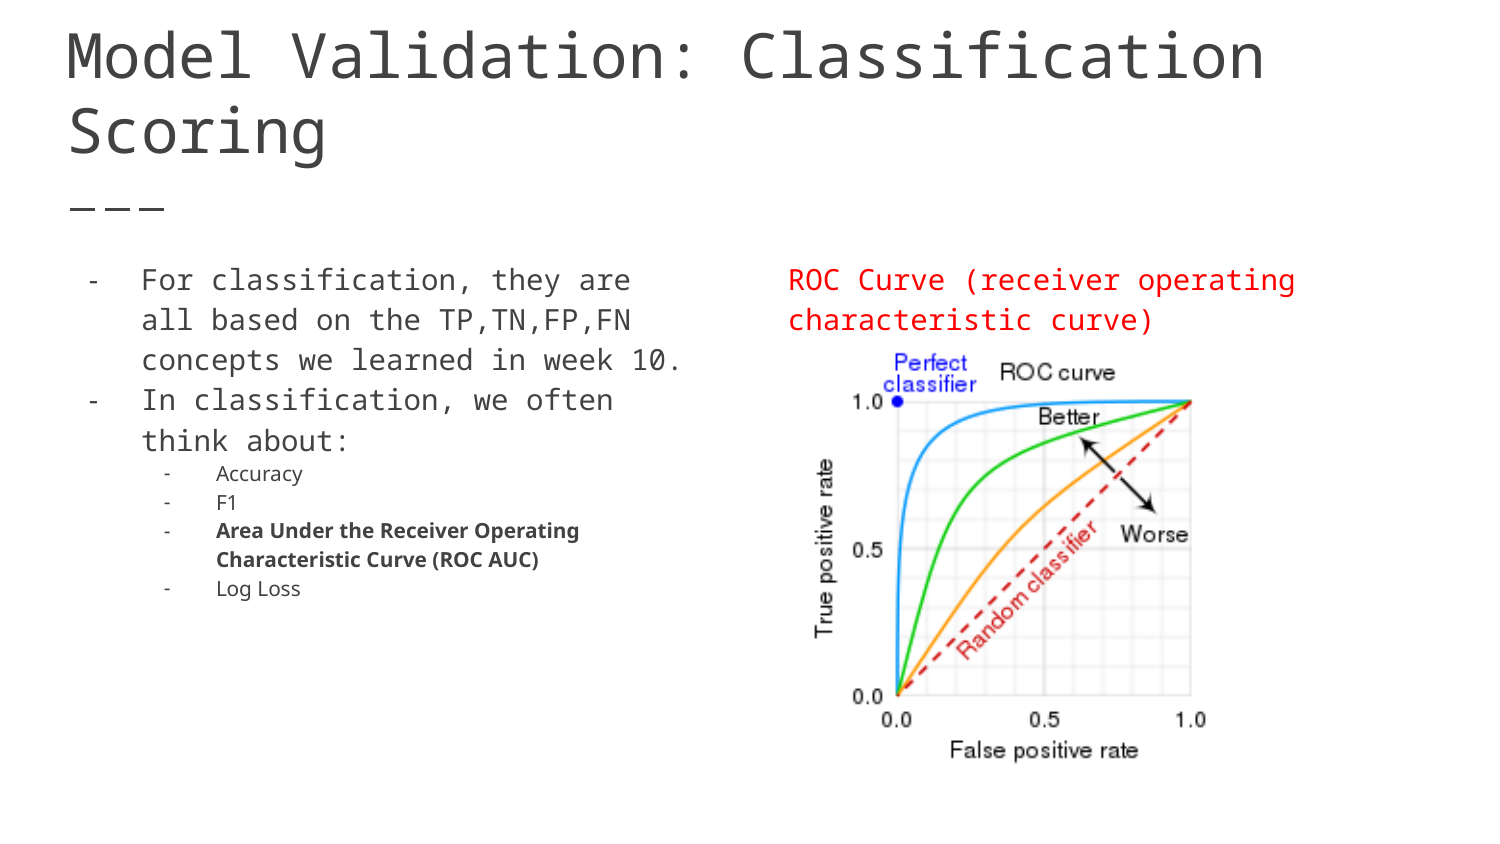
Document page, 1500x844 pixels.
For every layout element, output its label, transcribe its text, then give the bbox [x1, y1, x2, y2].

list For classification, they are all based on the TP,TN,FP,FN concepts we learned in week 10. In classification, we often think about: Accuracy F1 Area Under the Receiver Operating Characteristic Curve (ROC AUC) Log Loss [51, 240, 711, 750]
text_box ROC Curve (receiver operating characteristic curve) [749, 240, 1410, 347]
title Model Validation: Classification Scoring [51, 61, 1449, 182]
picture [798, 346, 1222, 770]
